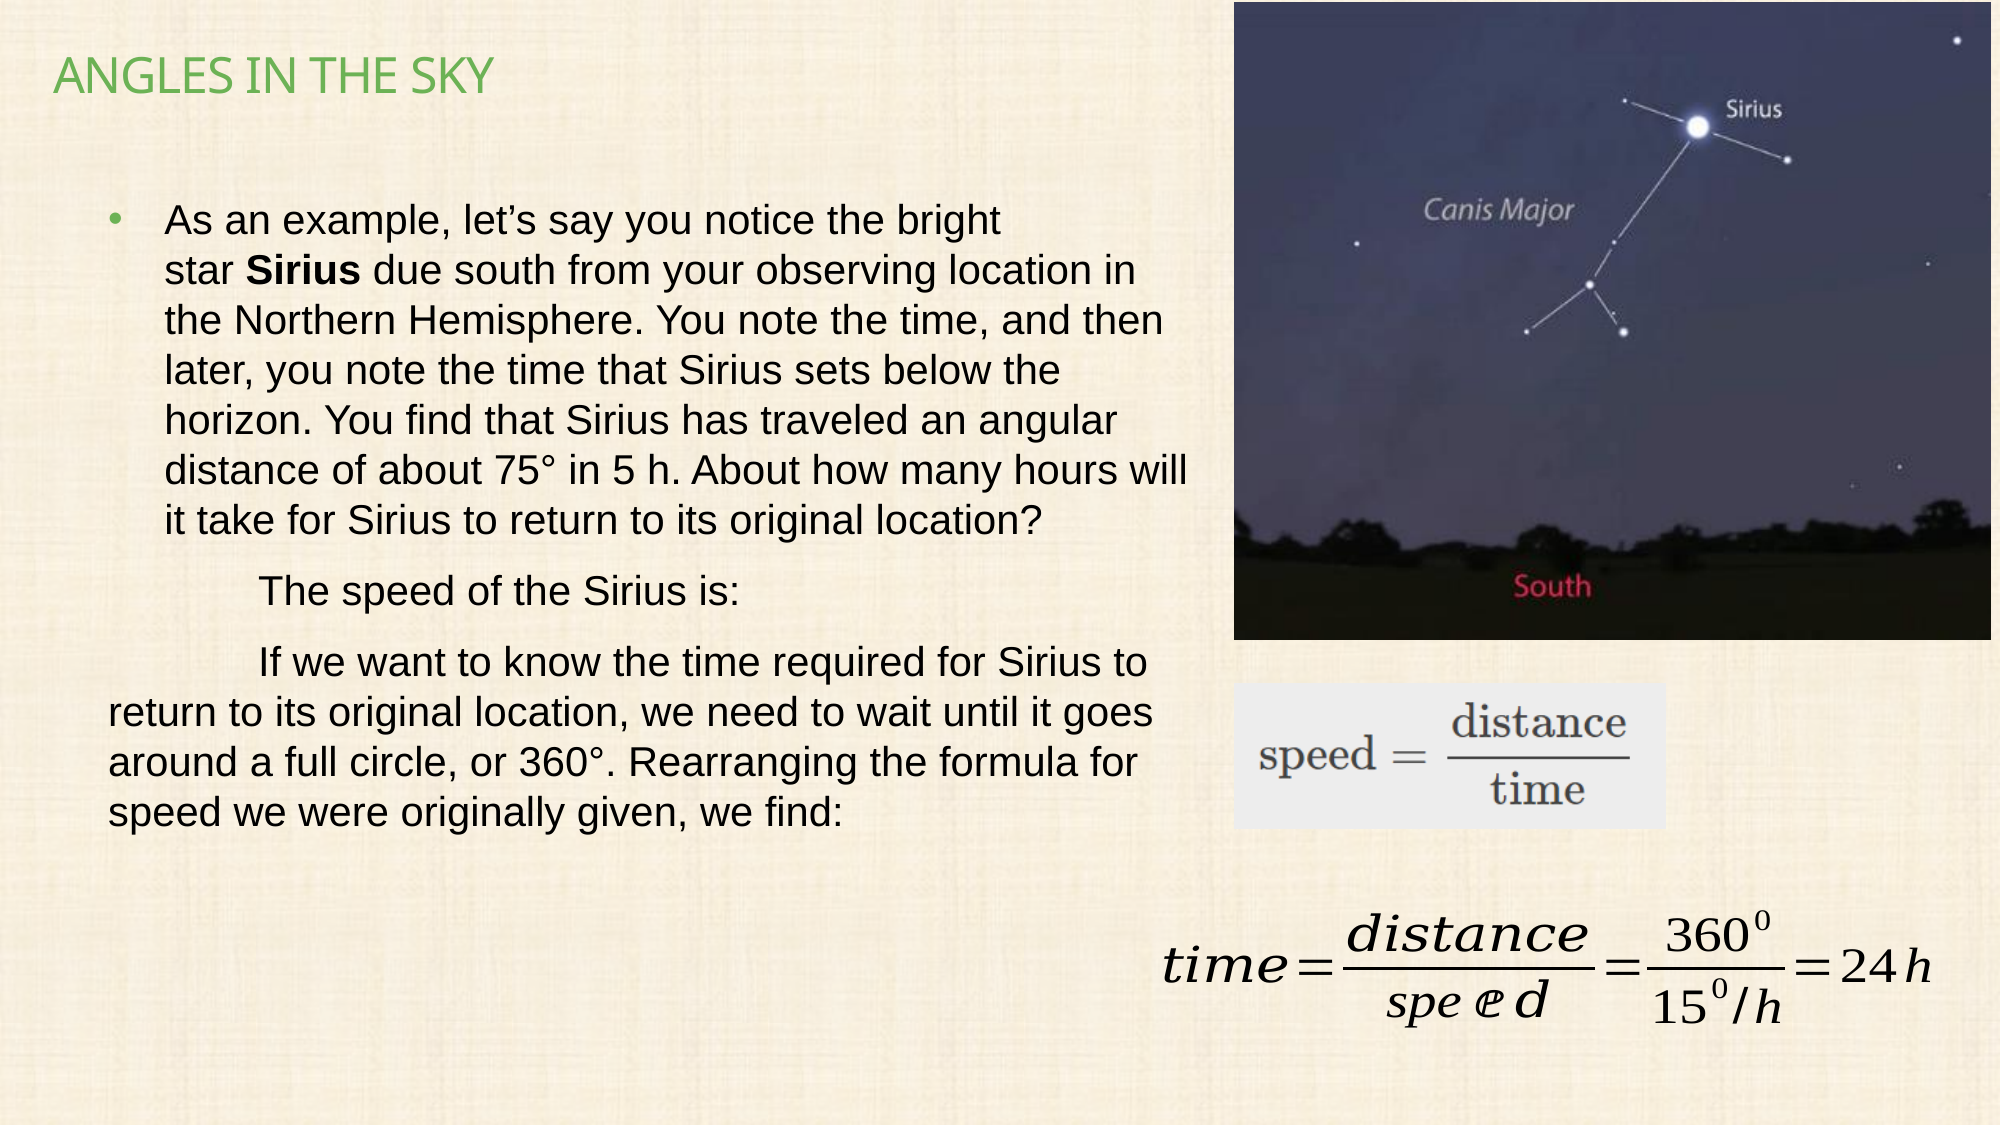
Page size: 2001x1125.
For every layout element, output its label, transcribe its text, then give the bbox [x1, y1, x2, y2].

title Angles in the sky [38, 2, 1129, 111]
picture [1233, 2, 1991, 641]
picture [1233, 682, 1667, 830]
